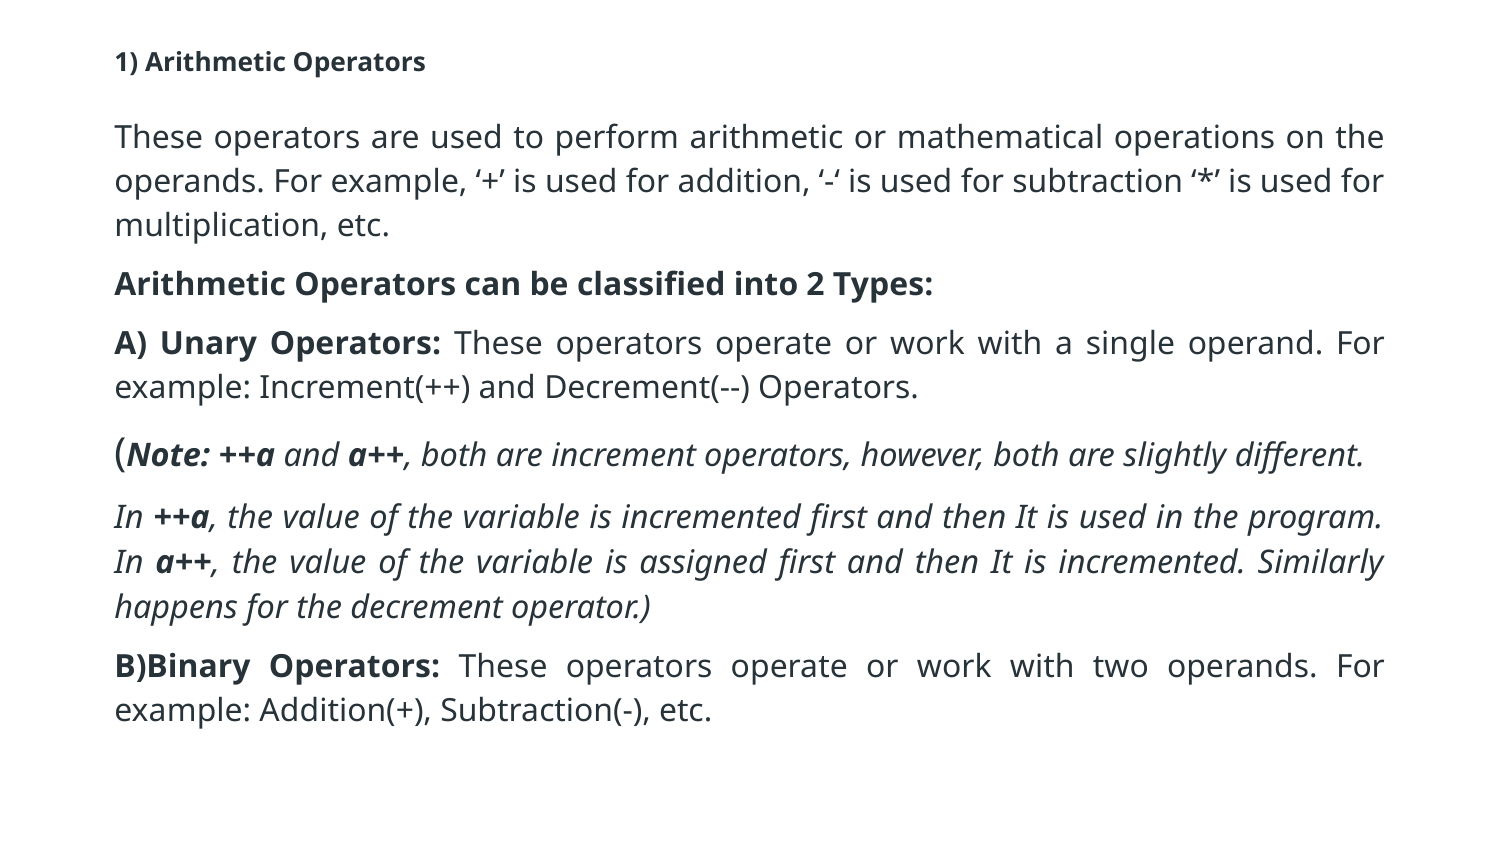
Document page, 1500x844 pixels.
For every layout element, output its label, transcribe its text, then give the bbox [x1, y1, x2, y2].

list 1) Arithmetic Operators These operators are used to perform arithmetic or mathematical operations on the operands. For example, ‘+’ is used for addition, ‘-‘ is used for subtraction ‘*’ is used for multiplication, etc. Arithmetic Operators can be classified into 2 Types: A) Unary Operators: These operators operate or work with a single operand. For example: Increment(++) and Decrement(--) Operators. (Note: ++a and a++, both are increment operators, however, both are slightly different. In ++a, the value of the variable is incremented first and then It is used in the program. In a++, the value of the variable is assigned first and then It is incremented. Similarly happens for the decrement operator.) B)Binary Operators: These operators operate or work with two operands. For example: Addition(+), Subtraction(-), etc. [103, 35, 1397, 760]
